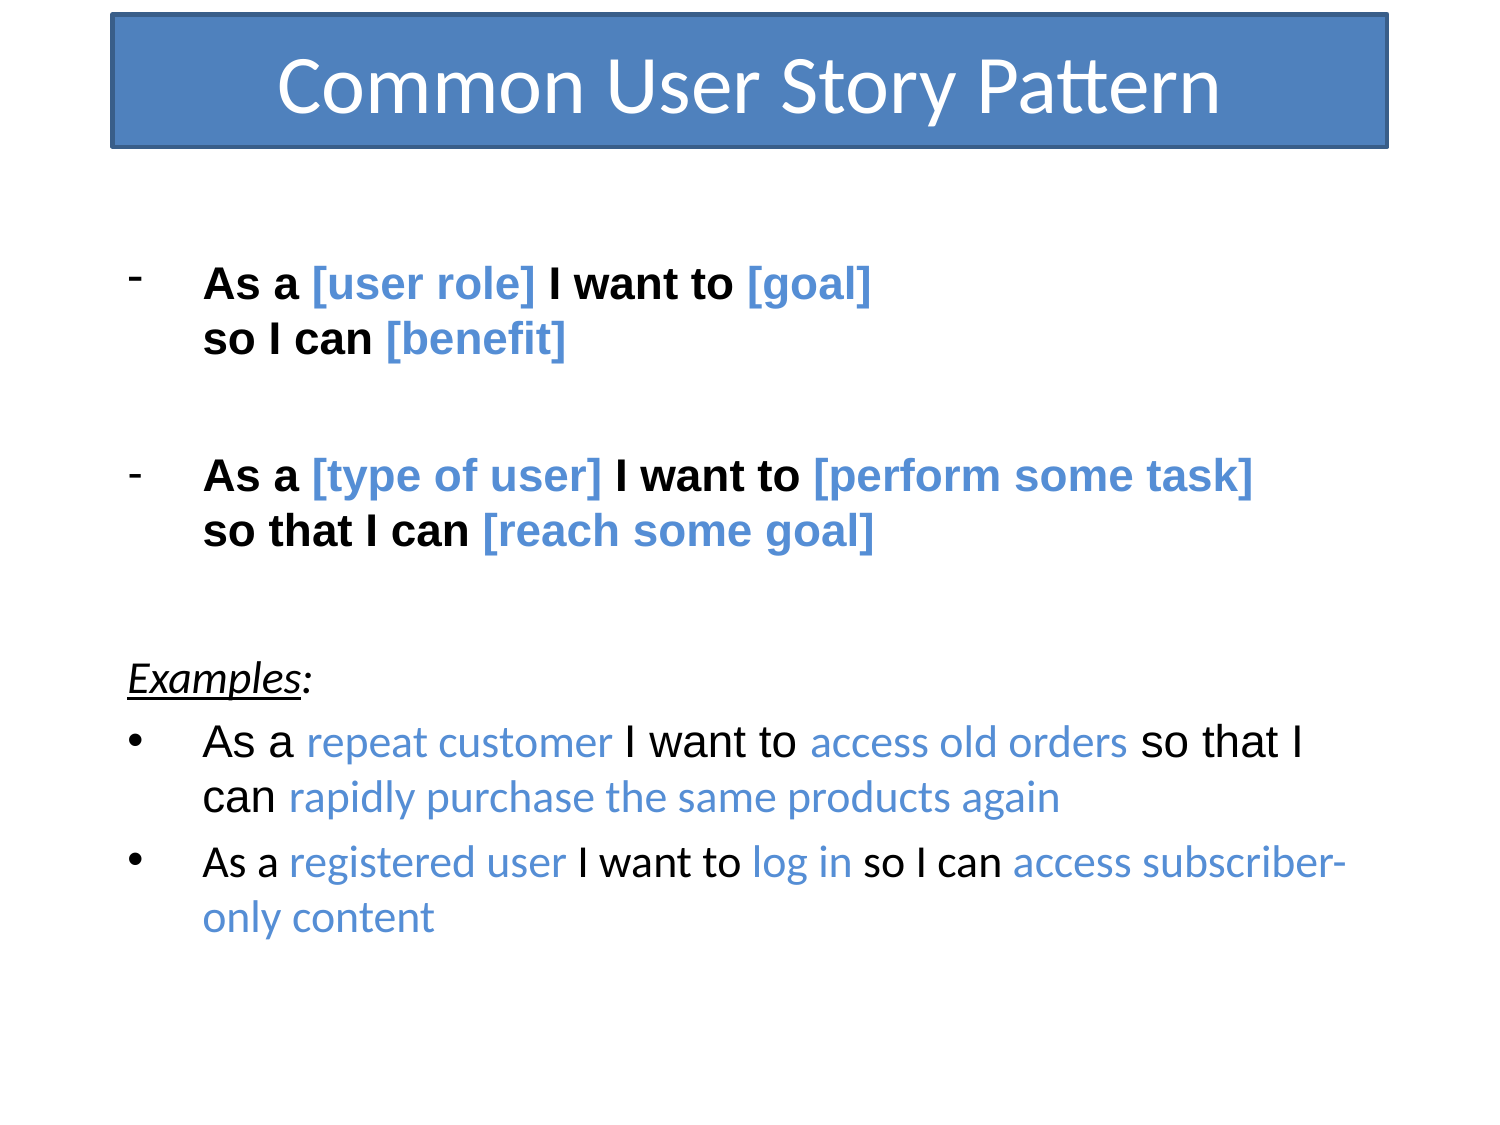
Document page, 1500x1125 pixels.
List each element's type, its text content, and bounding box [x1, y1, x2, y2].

text_box Examples: As a repeat customer I want to access old orders so that I can rapidly purchase the same products again As a registered user I want to log in so I can access subscriber-only content [112, 640, 1388, 1001]
text_box As a [user role] I want to [goal] so I can [benefit] As a [type of user] I want to [perform some task] so that I can [reach some goal] [112, 246, 1343, 594]
text_box Common User Story Pattern [112, 14, 1388, 147]
